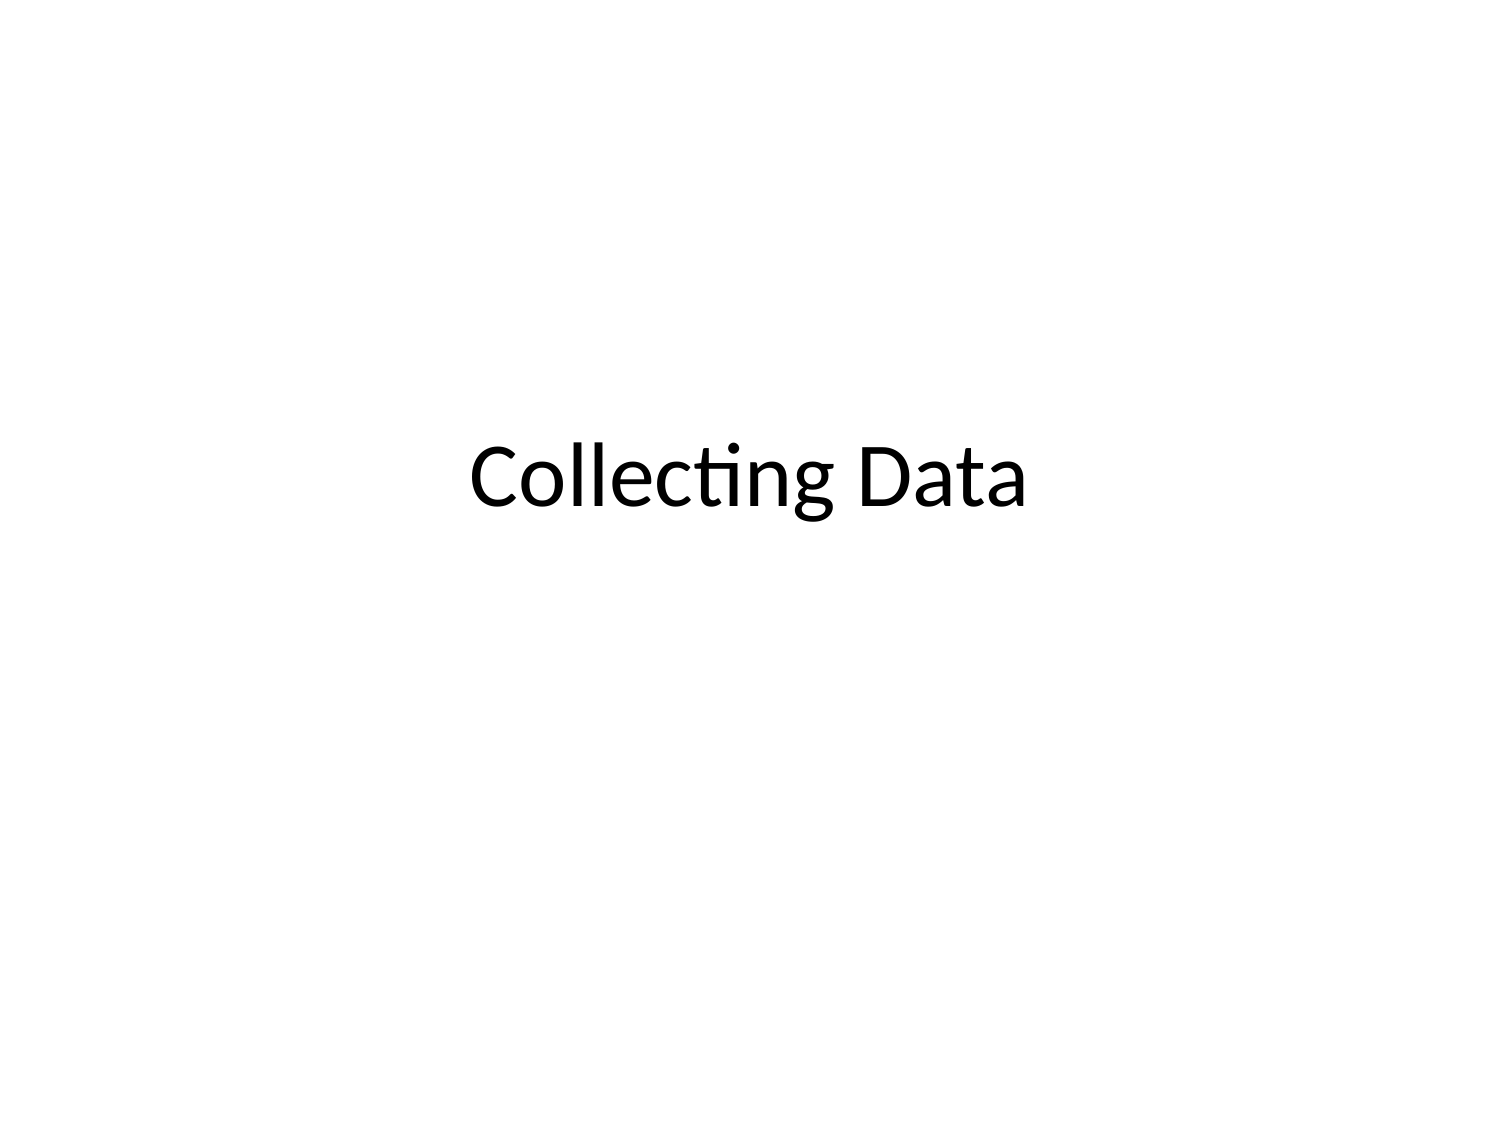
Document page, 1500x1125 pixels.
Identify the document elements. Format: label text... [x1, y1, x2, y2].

title Collecting Data [112, 349, 1388, 591]
